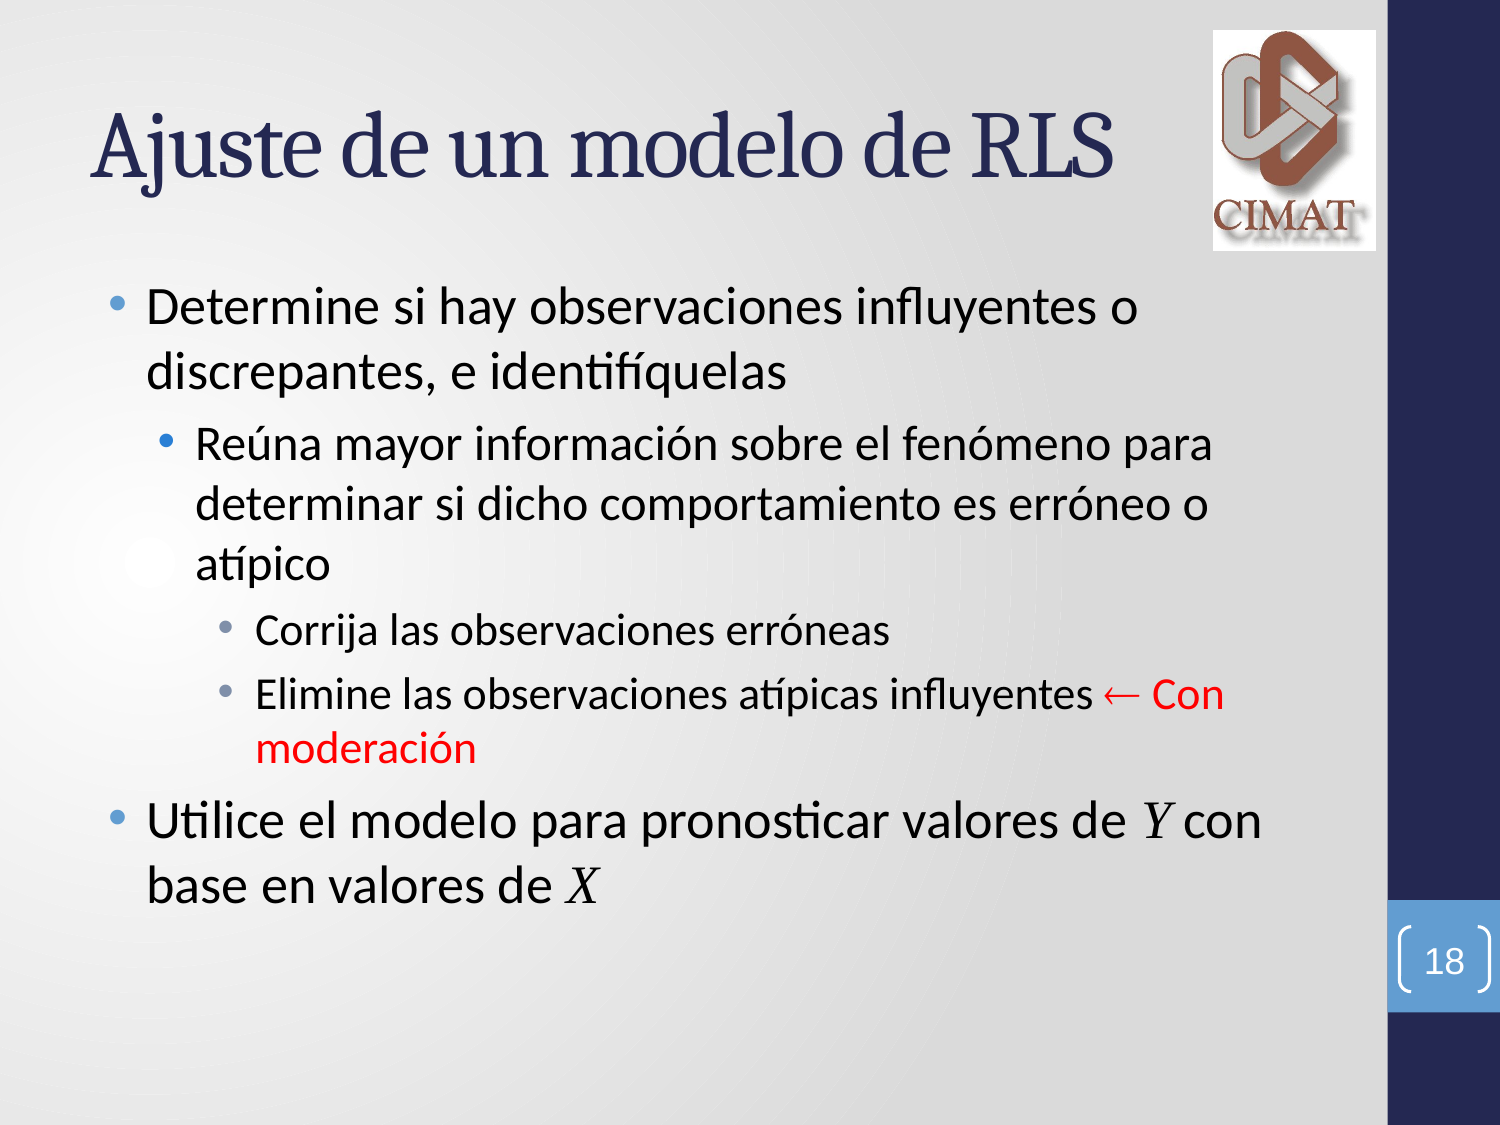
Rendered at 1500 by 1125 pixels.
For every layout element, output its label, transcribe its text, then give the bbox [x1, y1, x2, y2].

picture [1213, 30, 1376, 251]
title Ajuste de un modelo de RLS [75, 45, 1325, 233]
slide_number 18 [1397, 925, 1492, 994]
list Determine si hay observaciones influyentes o discrepantes, e identifíquelas Reúna mayor información sobre el fenómeno para determinar si dicho comportamiento es erróneo o atípico Corrija las observaciones erróneas Elimine las observaciones atípicas influyentes  Con moderación Utilice el modelo para pronosticar valores de Y con base en valores de X [75, 262, 1325, 1050]
